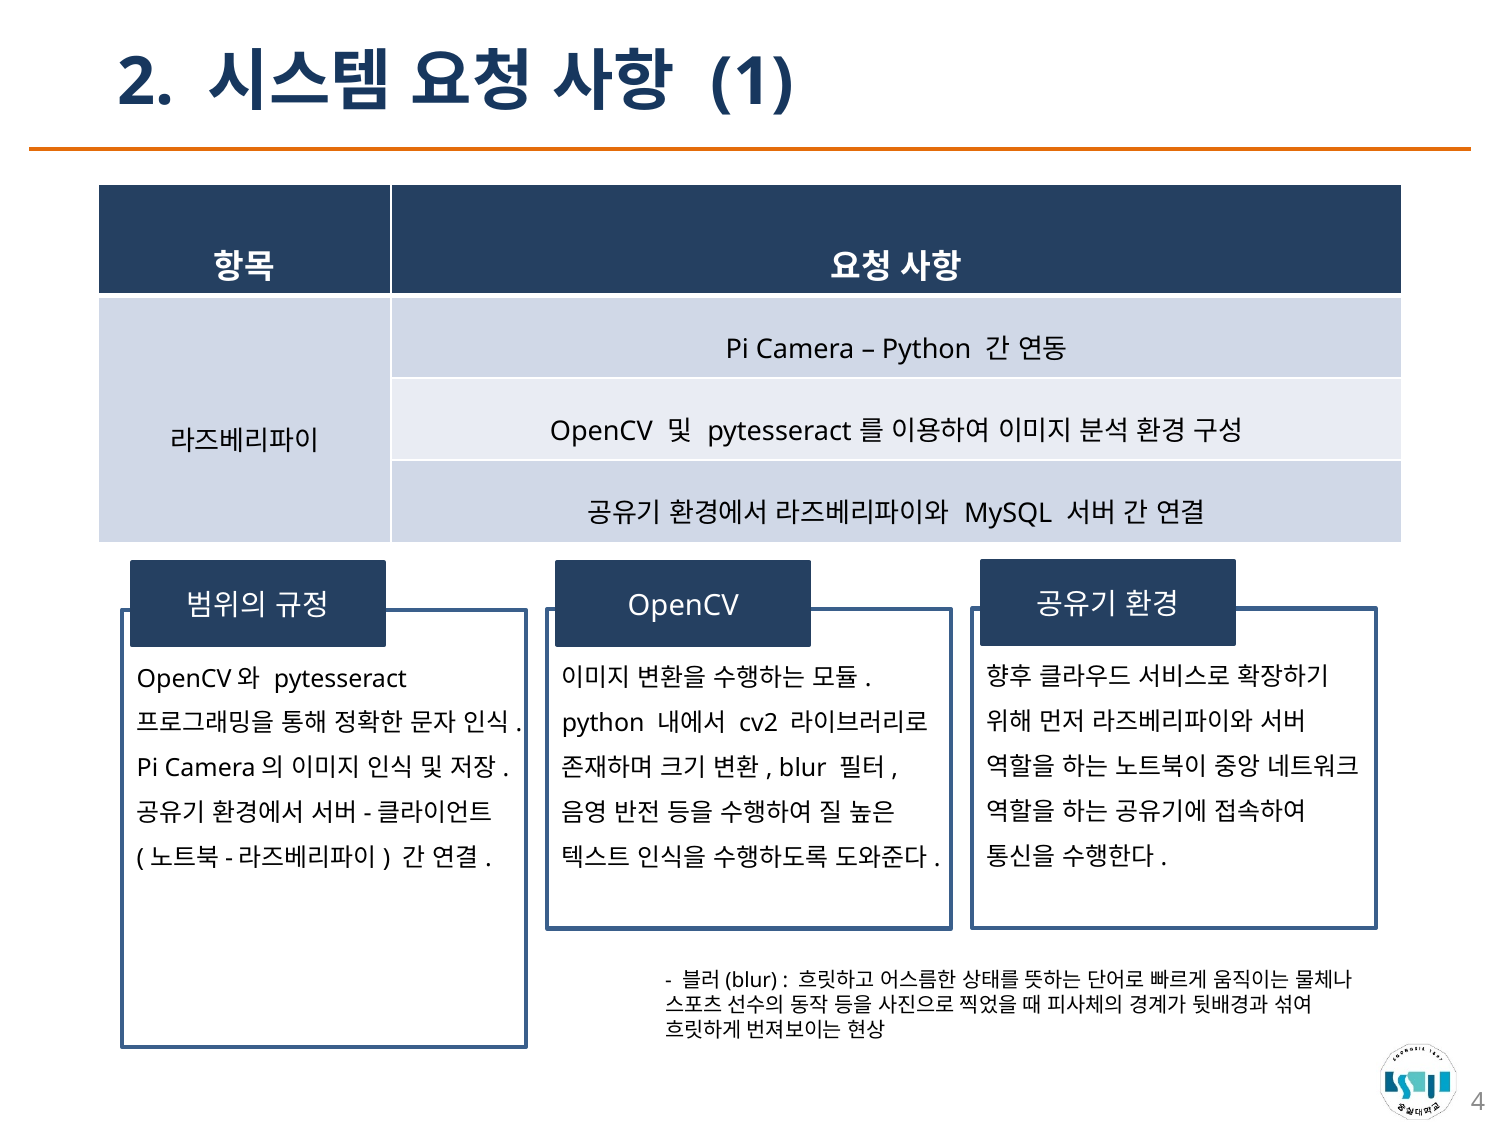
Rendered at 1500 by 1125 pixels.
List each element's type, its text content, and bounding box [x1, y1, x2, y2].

table_cell Pi Camera – Python 간 연동 [392, 298, 1401, 377]
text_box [971, 561, 1377, 929]
table_header 요청 사항 [392, 185, 1401, 293]
text_box - 블러(blur) : 흐릿하고 어스름한 상태를 뜻하는 단어로 빠르게 움직이는 물체나 스포츠 선수의 동작 등을 사진으로 찍었을 때 피사체의 경계가 뒷배경과 섞여 흐릿하게 번져보이는 현상 [650, 959, 1401, 1050]
slide_number 4 [1149, 1082, 1500, 1124]
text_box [121, 562, 527, 1048]
text_box 2. 시스템 요청 사항 (1) [102, 30, 809, 126]
table_cell 라즈베리파이 [99, 298, 390, 542]
table_cell 공유기 환경에서 라즈베리파이와 MySQL 서버 간 연결 [392, 461, 1401, 542]
table_cell OpenCV 및 pytesseract를 이용하여 이미지 분석 환경 구성 [392, 379, 1401, 459]
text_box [546, 561, 952, 929]
table_header 항목 [99, 185, 390, 293]
picture [1376, 1040, 1459, 1082]
